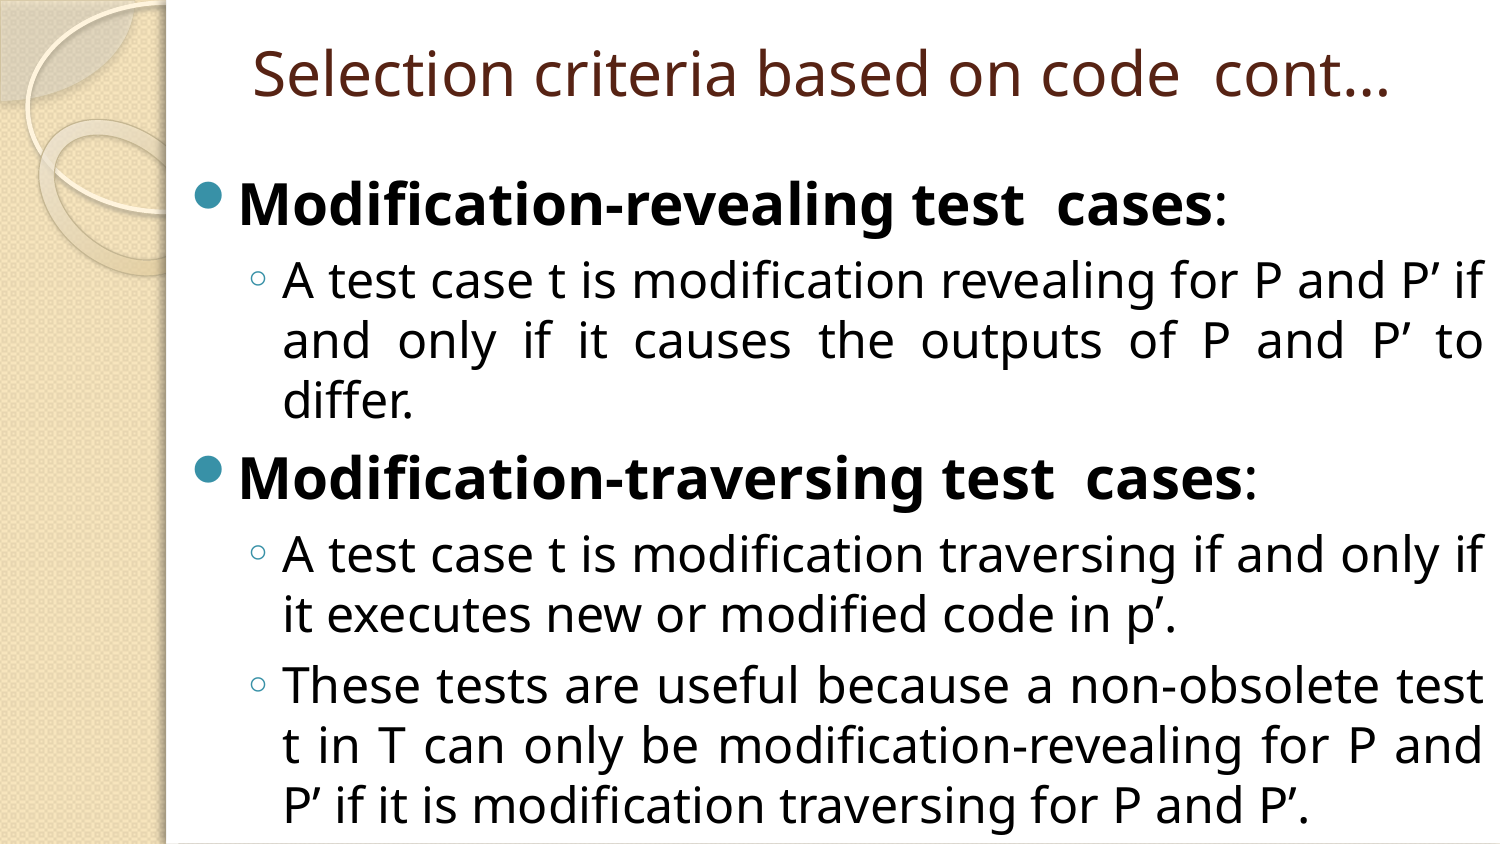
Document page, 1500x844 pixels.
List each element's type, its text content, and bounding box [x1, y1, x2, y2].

title Selection criteria based on code cont… [237, 1, 1468, 143]
list Modification-revealing test cases: A test case t is modification revealing for P and P’ if and only if it causes the outputs of P and P’ to differ. Modification-traversing test cases: A test case t is modification traversing if and only if it executes new or modified code in p’. These tests are useful because a non-obsolete test t in T can only be modification-revealing for P and P’ if it is modification traversing for P and P’. [162, 159, 1500, 791]
